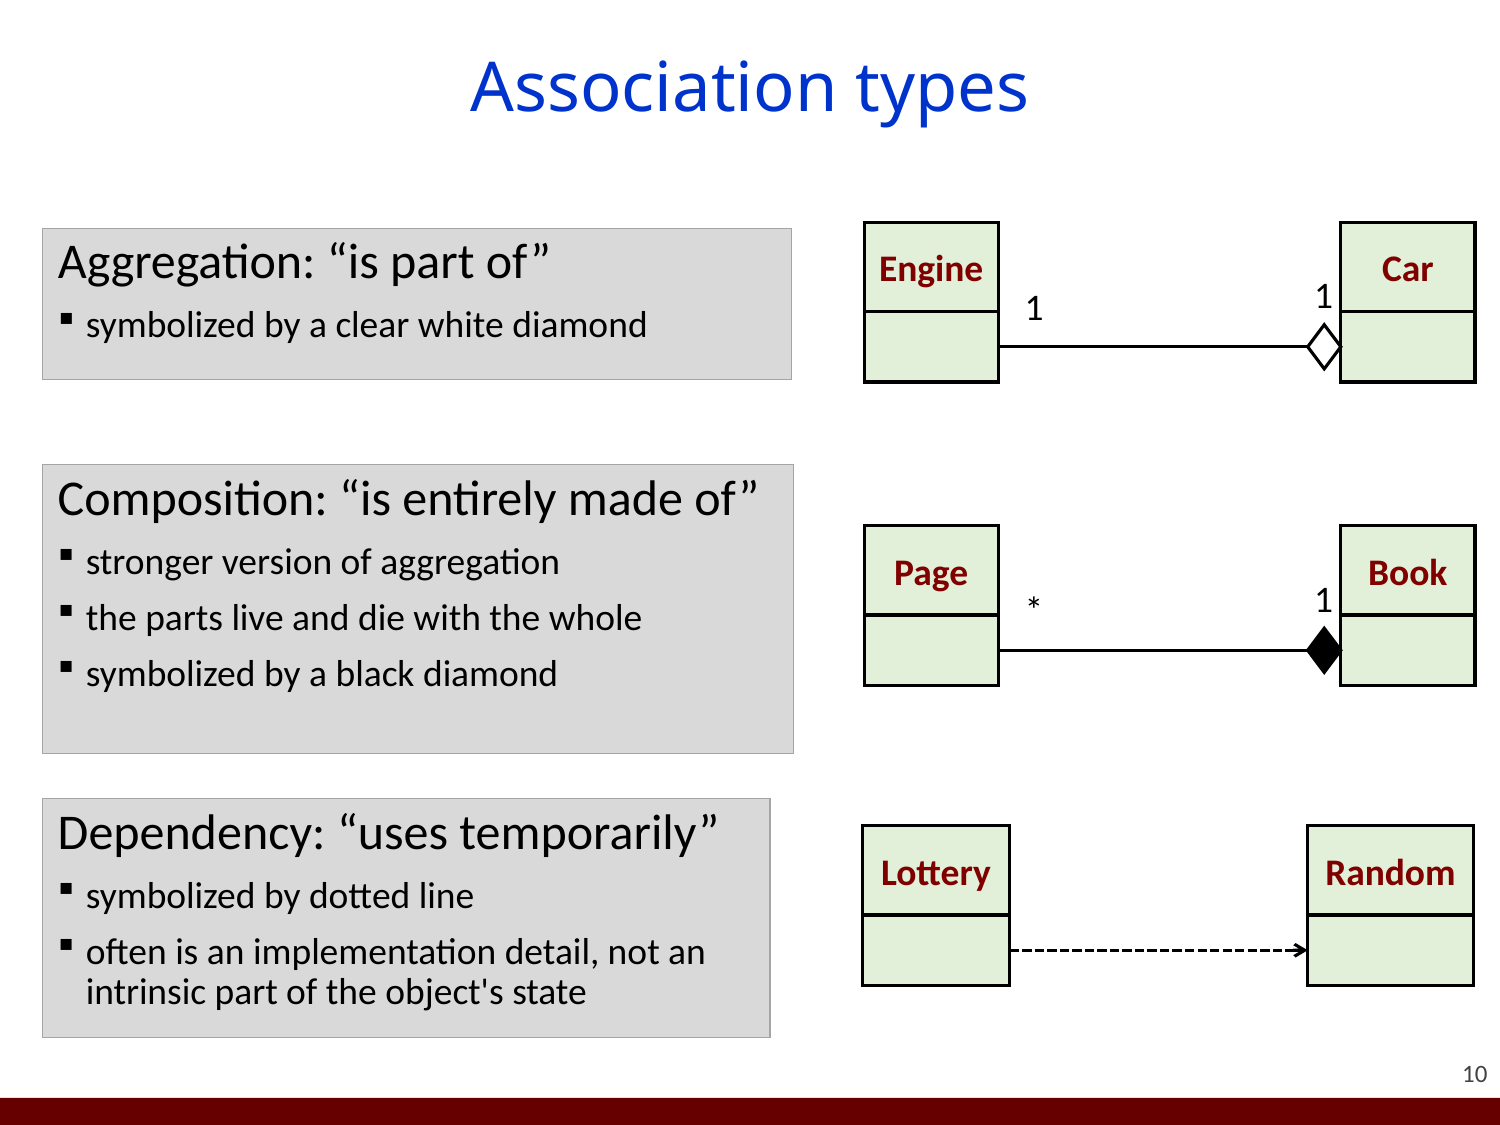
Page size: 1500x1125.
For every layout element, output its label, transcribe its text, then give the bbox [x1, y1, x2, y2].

title Association types [103, 18, 1397, 160]
text_box Dependency: “uses temporarily” symbolized by dotted line often is an implementation detail, not an intrinsic part of the object's state [42, 798, 771, 1038]
list Aggregation: “is part of” symbolized by a clear white diamond [42, 228, 792, 380]
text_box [862, 825, 1474, 986]
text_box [864, 525, 1475, 686]
text_box Composition: “is entirely made of” stronger version of aggregation the parts live and die with the whole symbolized by a black diamond [42, 464, 794, 754]
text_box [864, 222, 1475, 382]
